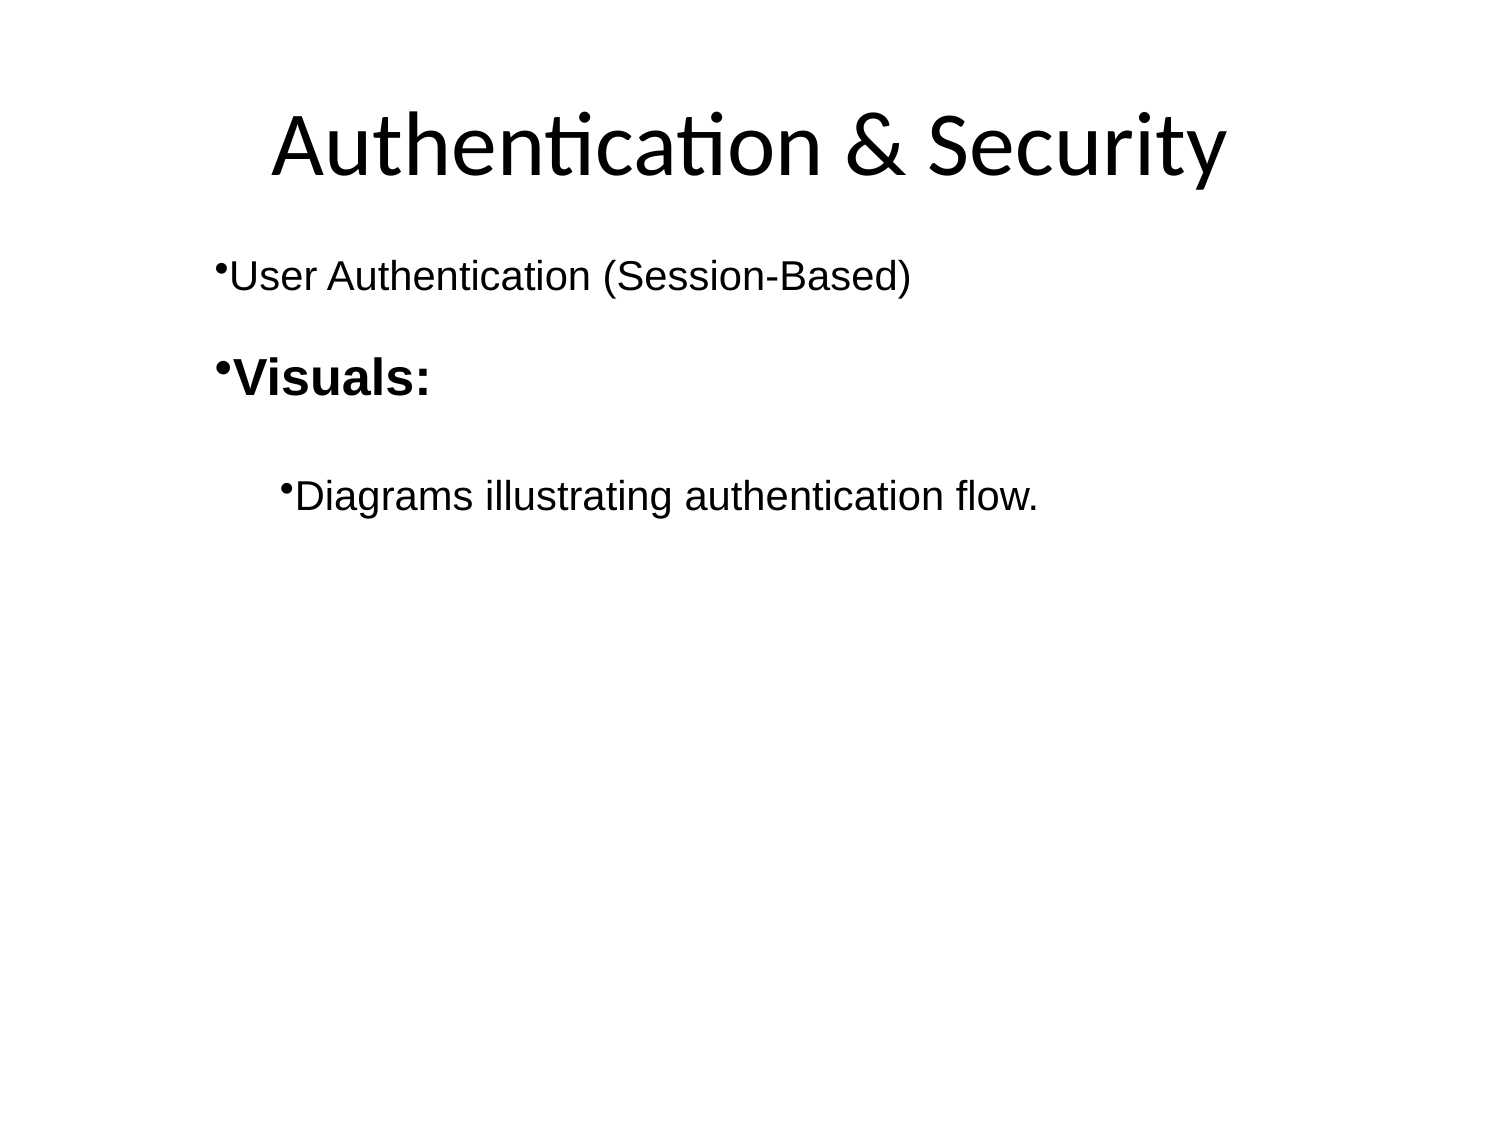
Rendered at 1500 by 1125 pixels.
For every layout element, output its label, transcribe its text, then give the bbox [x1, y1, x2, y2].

list User Authentication (Session-Based) Visuals: Diagrams illustrating authentication flow. [199, 56, 1322, 710]
title Authentication & Security [75, 45, 1425, 233]
